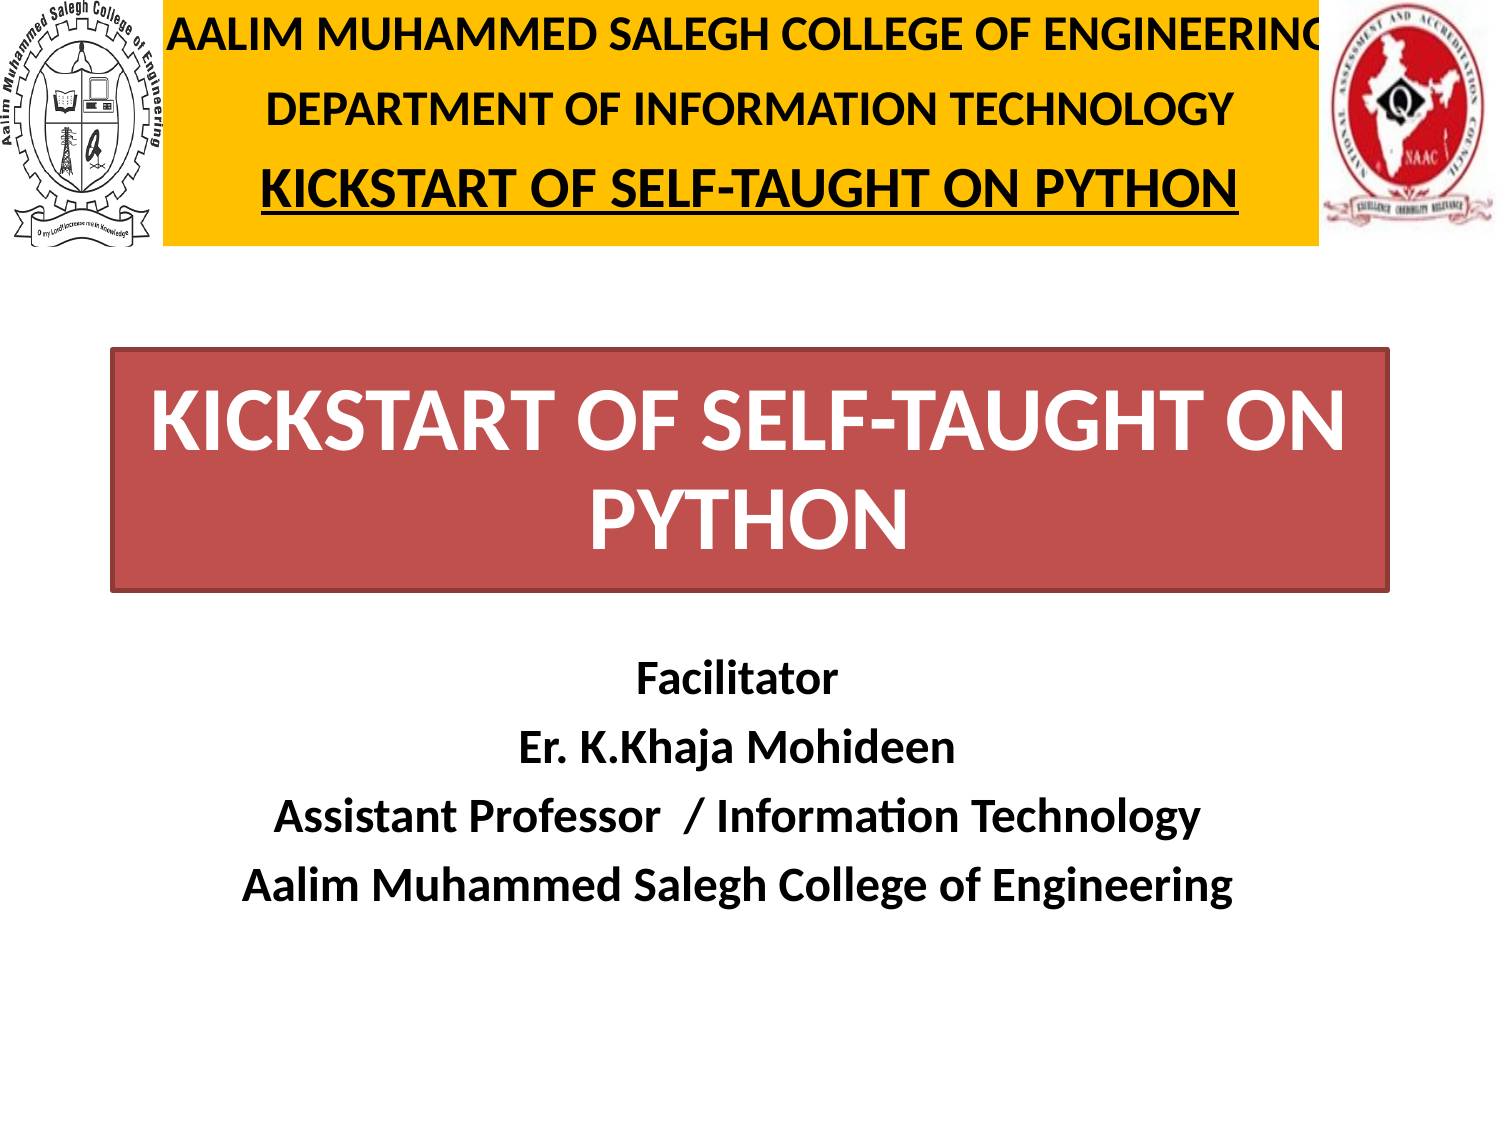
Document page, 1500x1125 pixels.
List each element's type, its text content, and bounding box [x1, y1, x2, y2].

picture [1319, 0, 1500, 247]
title KICKSTART OF SELF-TAUGHT ON PYTHON [110, 347, 1390, 593]
text_box AALIM MUHAMMED SALEGH COLLEGE OF ENGINEERING DEPARTMENT OF INFORMATION TECHNOLOGY KICKSTART OF SELF-TAUGHT ON PYTHON [163, 0, 1317, 247]
picture [0, 0, 163, 247]
subtitle Facilitator Er. K.Khaja Mohideen Assistant Professor / Information Technology Aalim Muhammed Salegh College of Engineering [150, 637, 1325, 925]
